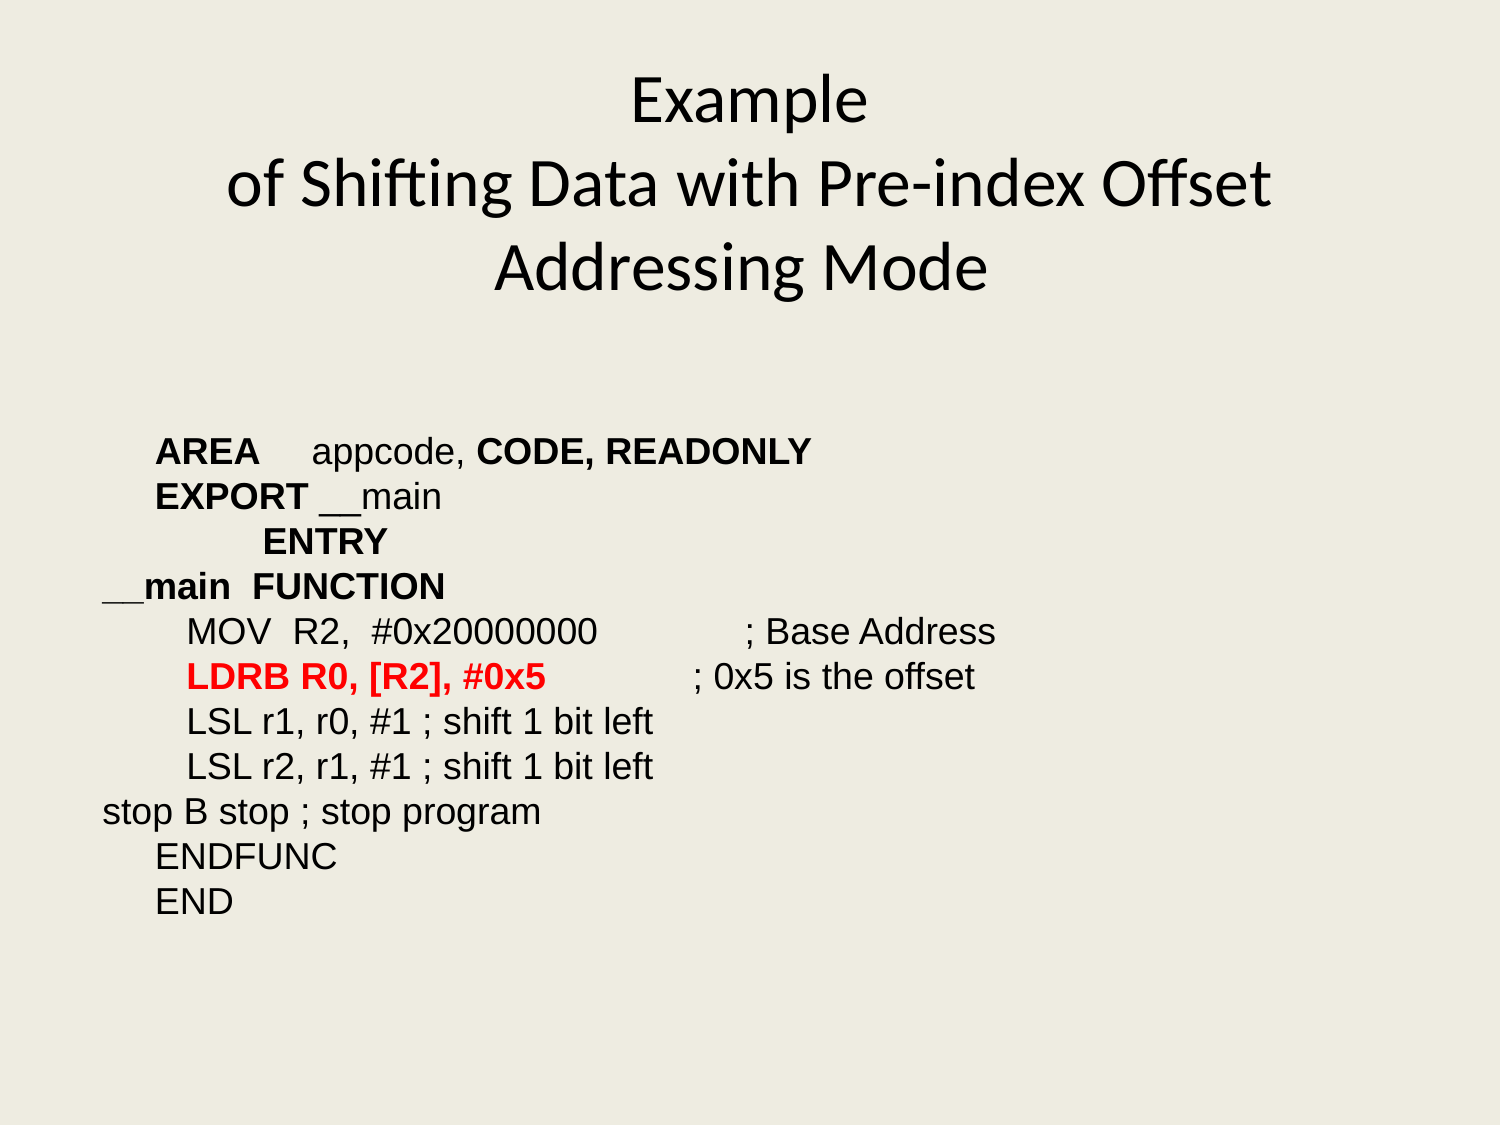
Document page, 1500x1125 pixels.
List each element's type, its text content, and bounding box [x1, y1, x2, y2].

title Example of Shifting Data with Pre-index Offset Addressing Mode [75, 45, 1425, 313]
text_box AREA appcode, CODE, READONLY EXPORT __main ENTRY __main FUNCTION MOV R2, #0x20000000 ; Base Address LDRB R0, [R2], #0x5 ; 0x5 is the offset LSL r1, r0, #1 ; shift 1 bit left LSL r2, r1, #1 ; shift 1 bit left stop B stop ; stop program ENDFUNC END [87, 374, 1375, 930]
